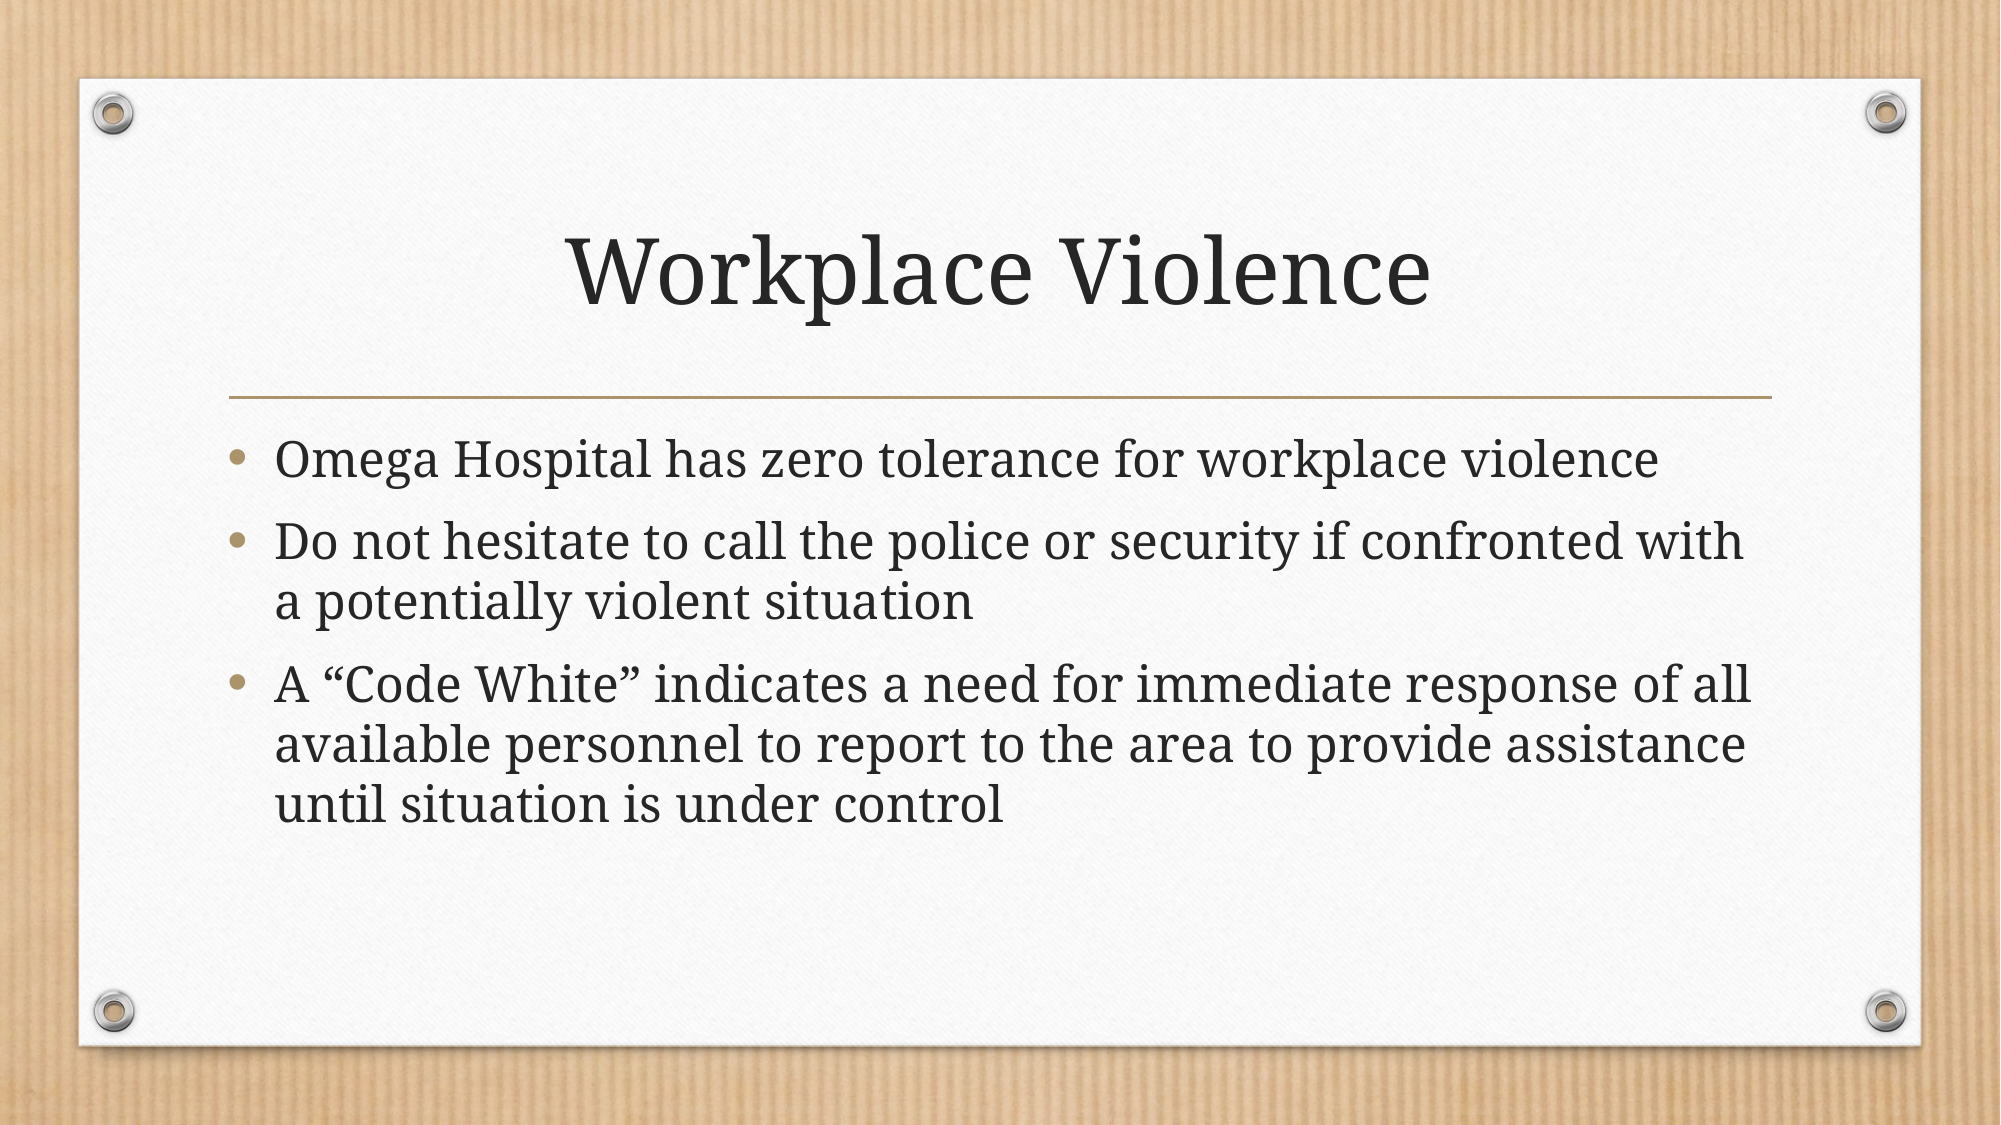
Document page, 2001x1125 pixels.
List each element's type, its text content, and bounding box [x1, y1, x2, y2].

list Omega Hospital has zero tolerance for workplace violence Do not hesitate to call the police or security if confronted with a potentially violent situation A “Code White” indicates a need for immediate response of all available personnel to report to the area to provide assistance until situation is under control [212, 419, 1788, 964]
title Workplace Violence [212, 161, 1788, 375]
picture [0, 0, 2001, 1125]
